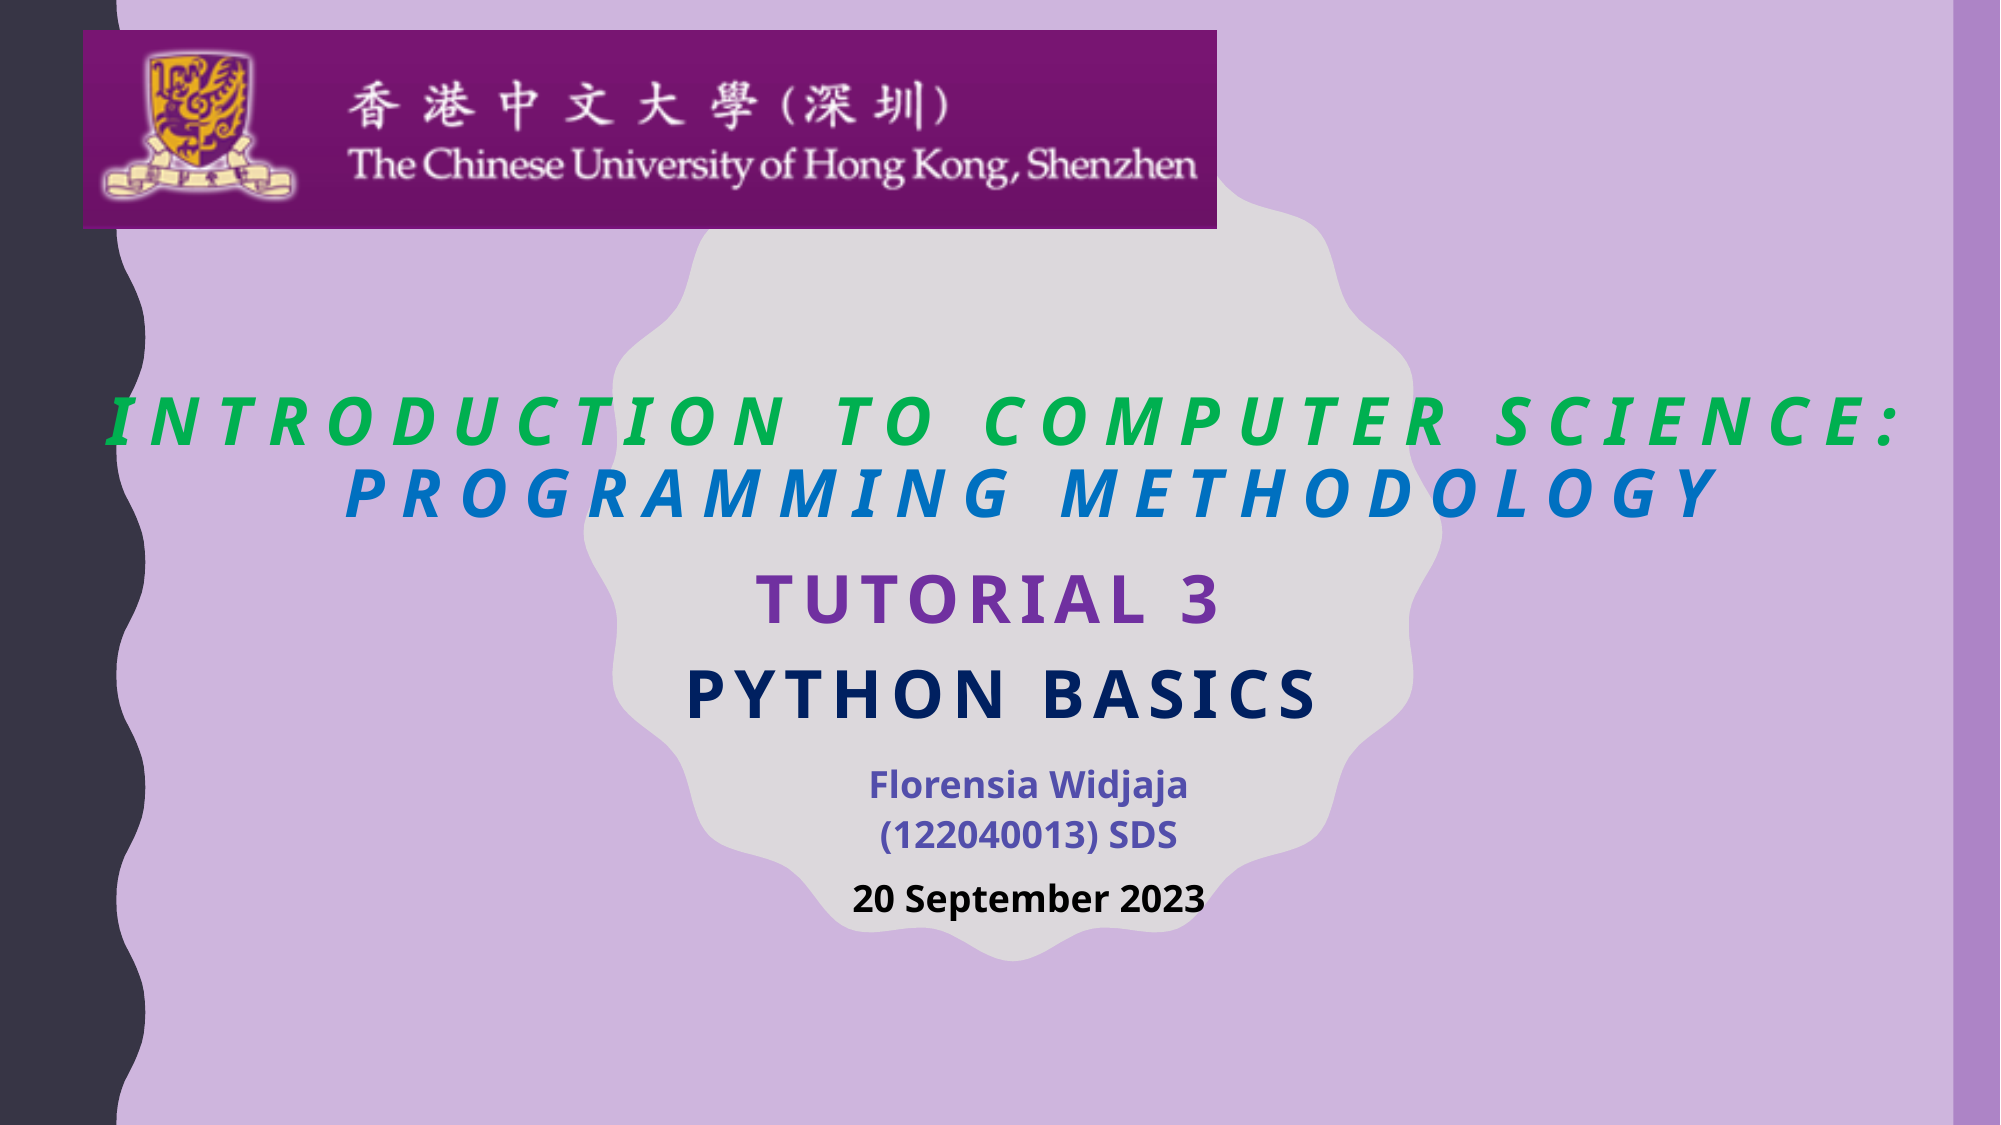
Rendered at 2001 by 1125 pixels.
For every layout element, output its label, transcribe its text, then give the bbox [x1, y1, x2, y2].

title Introduction to Computer Science: Programming Methodology [72, 264, 1985, 656]
picture [83, 30, 1217, 229]
subtitle Tutorial 3 PYTHON BASICS [249, 484, 1750, 759]
text_box Florensia Widjaja (122040013) SDS 20 September 2023 [751, 749, 1307, 863]
